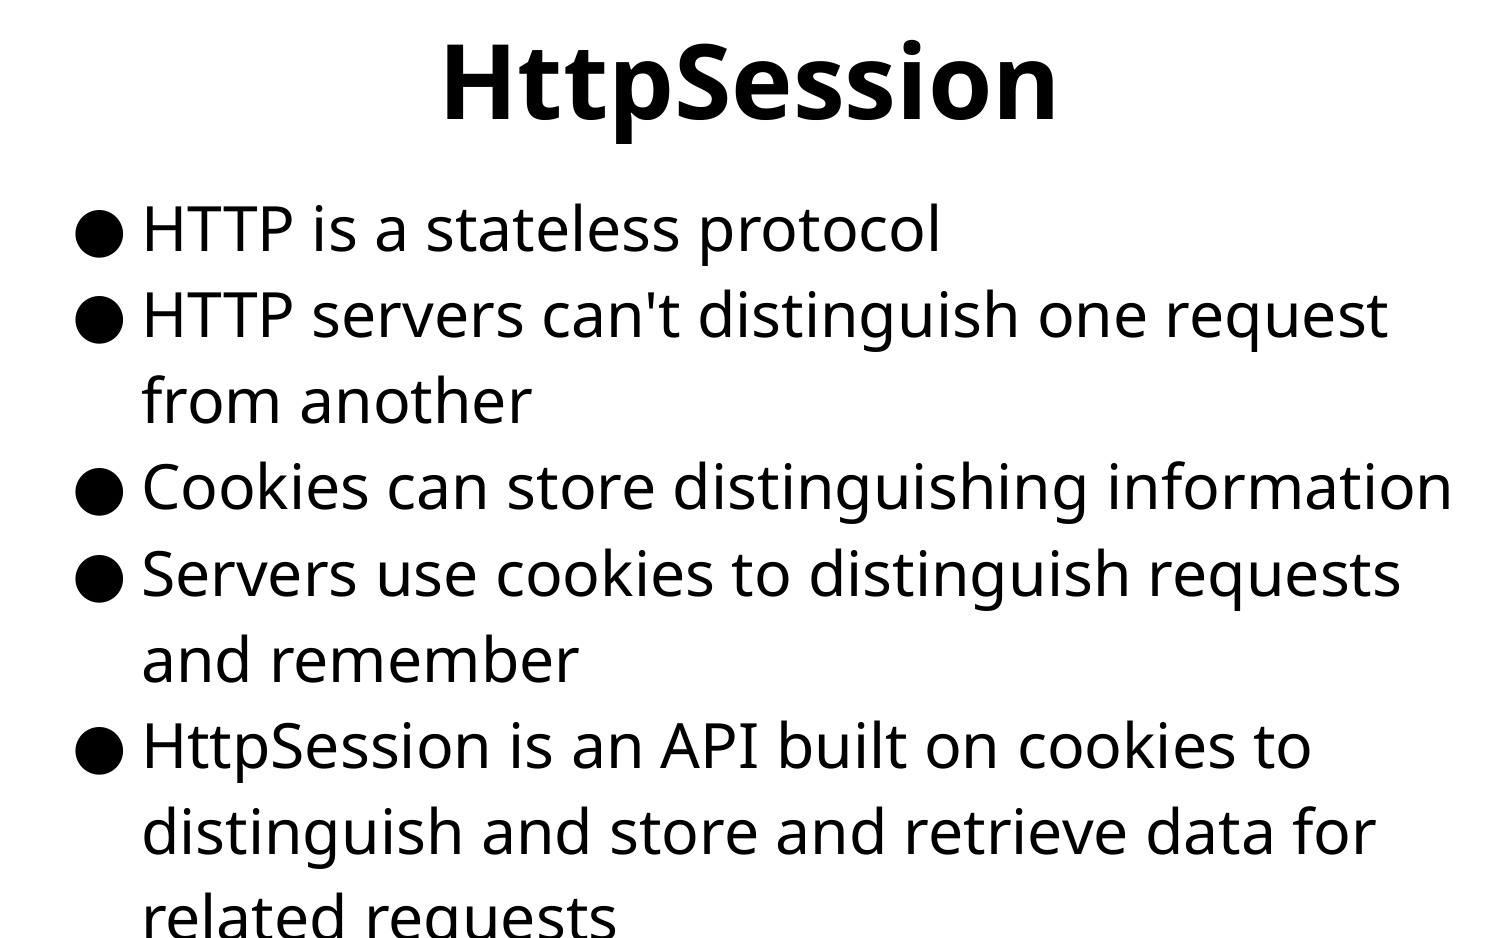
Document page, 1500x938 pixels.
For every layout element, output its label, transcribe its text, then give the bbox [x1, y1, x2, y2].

title HttpSession [0, 0, 1500, 163]
list HTTP is a stateless protocol HTTP servers can't distinguish one request from another Cookies can store distinguishing information Servers use cookies to distinguish requests and remember HttpSession is an API built on cookies to distinguish and store and retrieve data for related requests Cookies can be used to track users over time [51, 162, 1500, 922]
